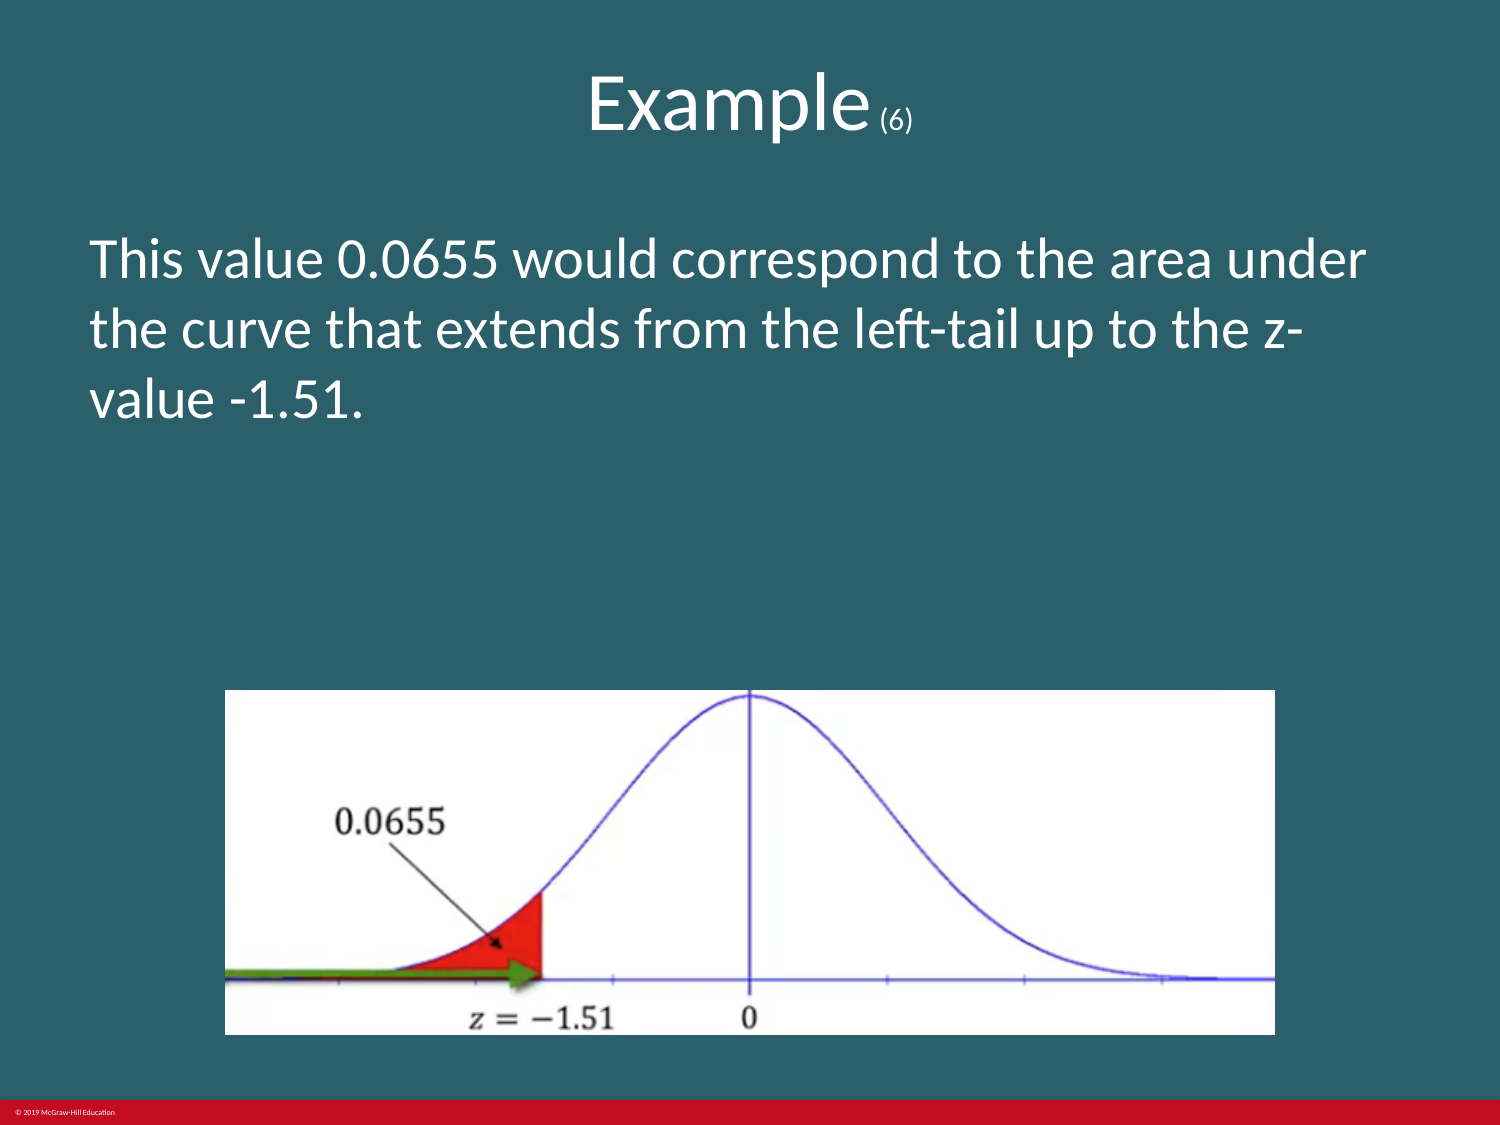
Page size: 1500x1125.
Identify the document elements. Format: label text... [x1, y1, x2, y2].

title Example (6) [0, 0, 1500, 195]
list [224, 690, 1276, 1035]
